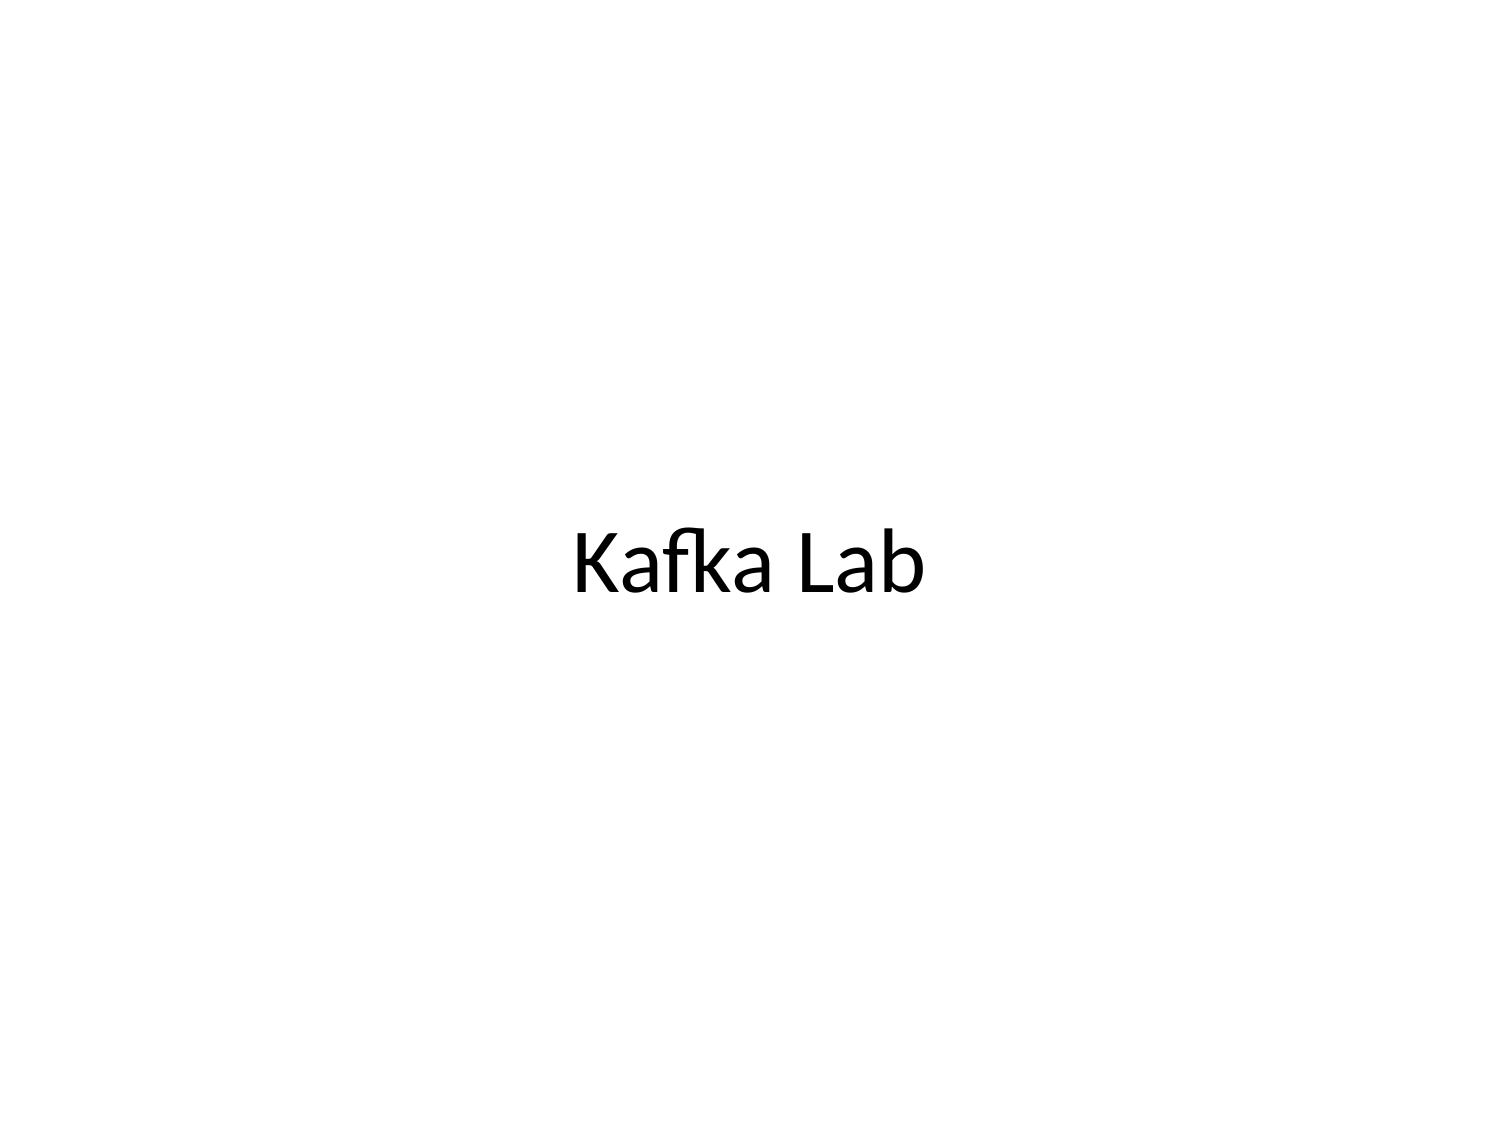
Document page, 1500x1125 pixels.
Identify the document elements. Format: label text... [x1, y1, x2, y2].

title Kafka Lab [75, 462, 1425, 650]
